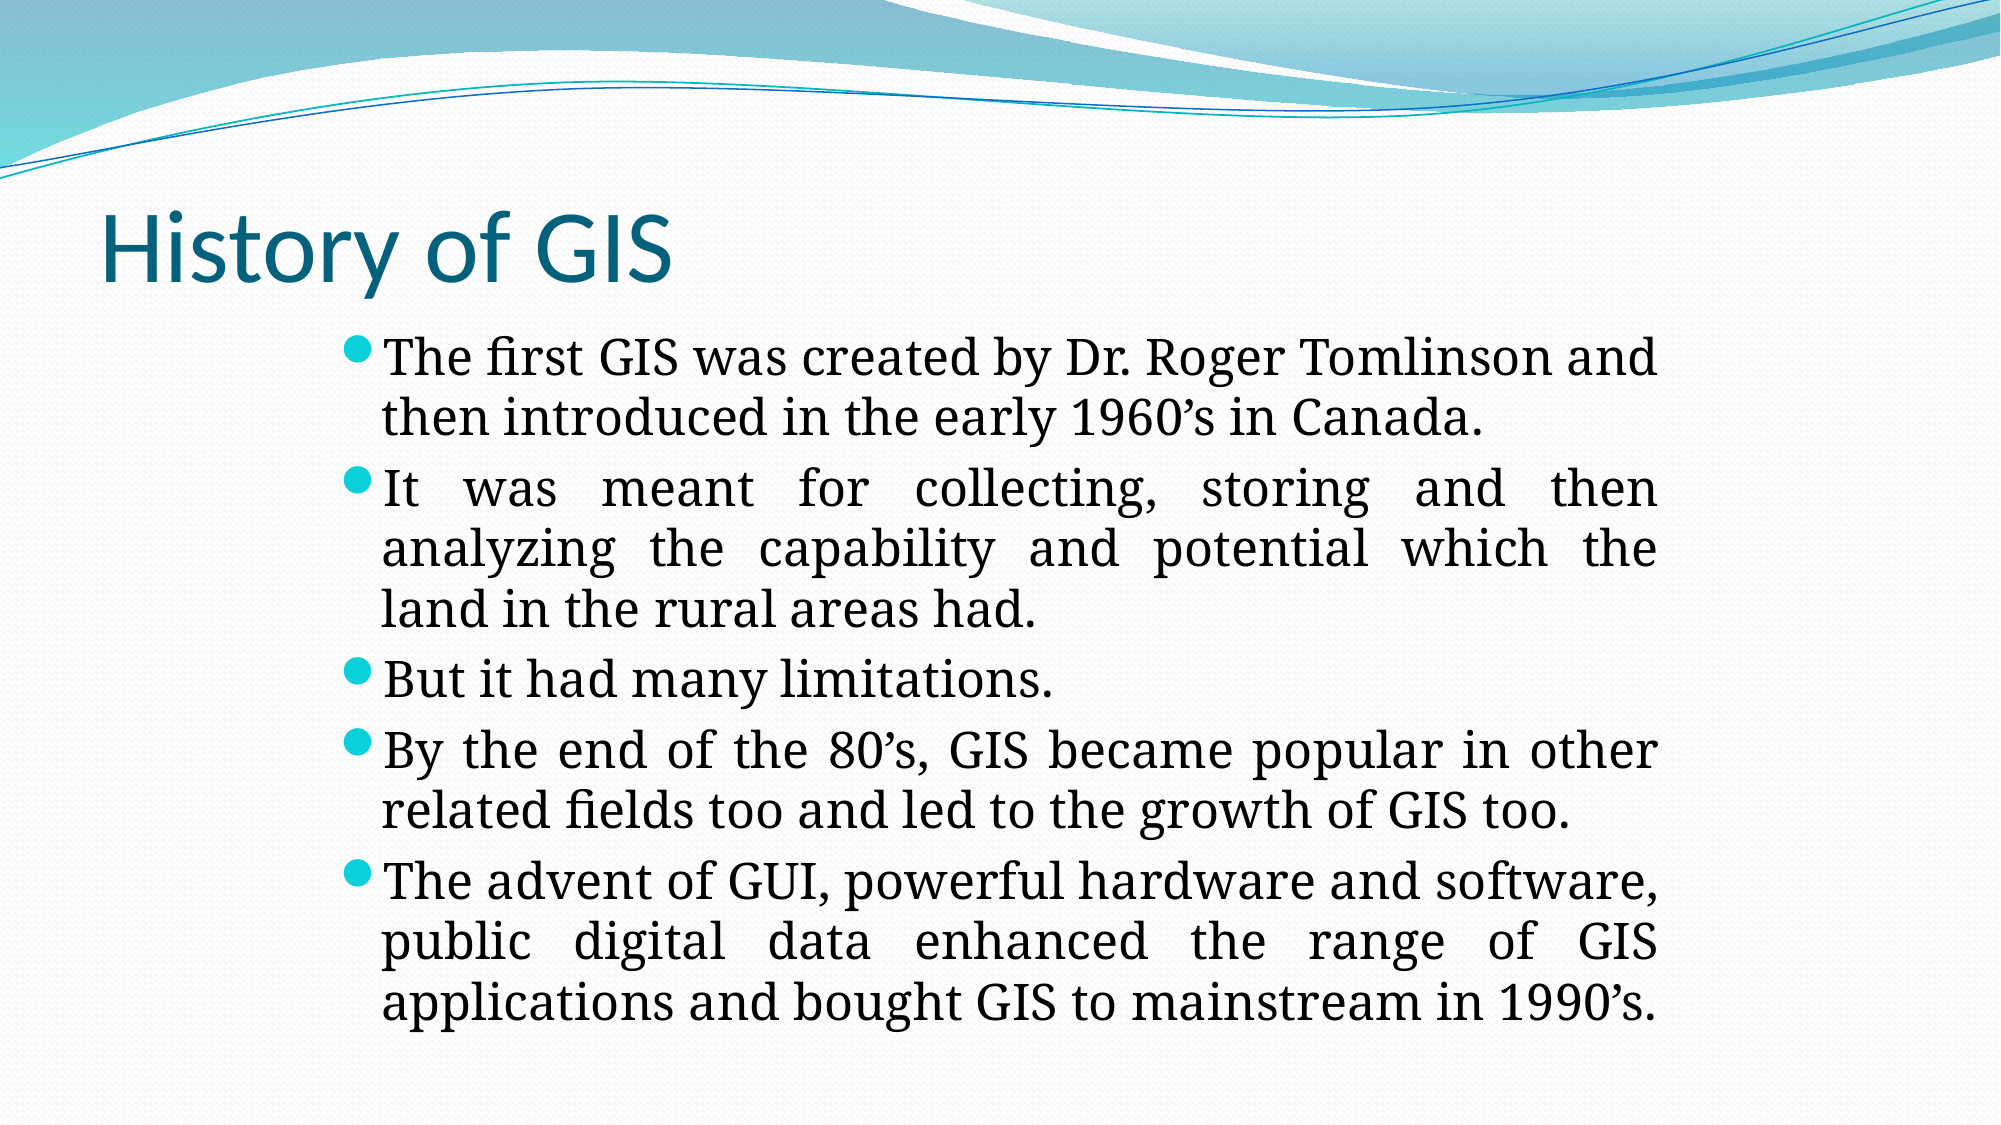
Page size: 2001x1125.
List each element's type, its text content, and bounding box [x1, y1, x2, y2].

title History of GIS [99, 115, 1900, 303]
list The first GIS was created by Dr. Roger Tomlinson and then introduced in the early 1960’s in Canada. It was meant for collecting, storing and then analyzing the capability and potential which the land in the rural areas had. But it had many limitations. By the end of the 80’s, GIS became popular in other related fields too and led to the growth of GIS too. The advent of GUI, powerful hardware and software, public digital data enhanced the range of GIS applications and bought GIS to mainstream in 1990’s. [324, 317, 1675, 1088]
